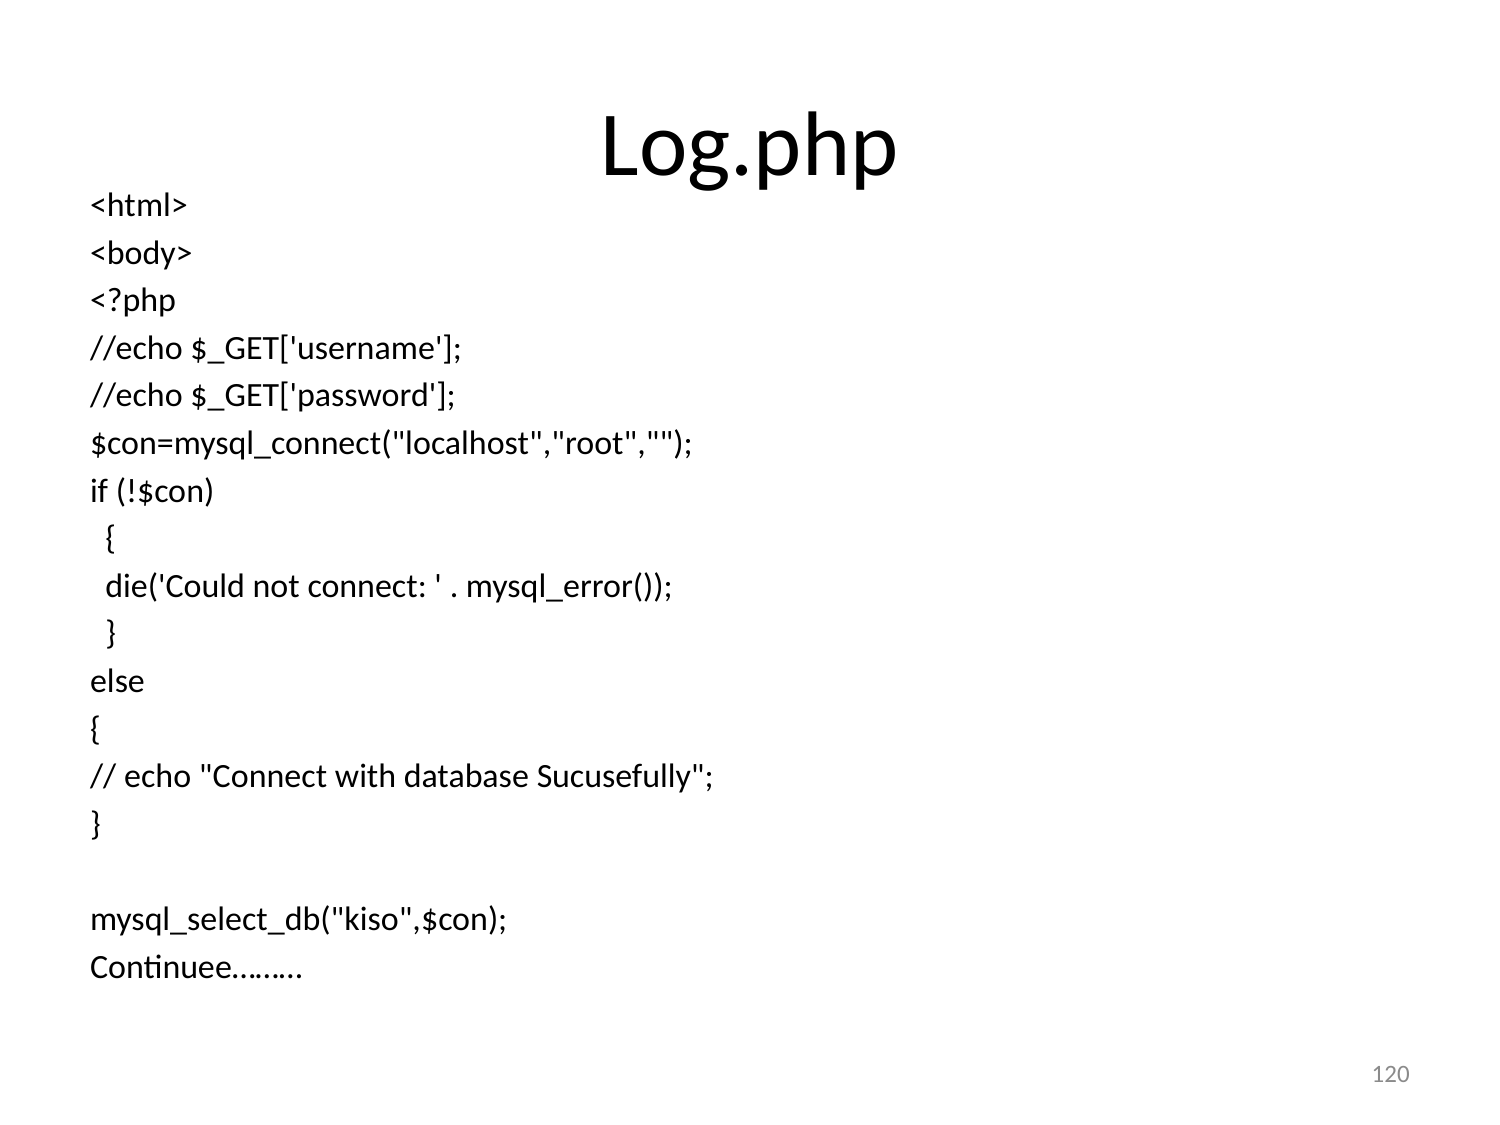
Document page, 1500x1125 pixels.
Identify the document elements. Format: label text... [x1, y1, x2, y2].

title Log.php [75, 45, 1425, 174]
slide_number 120 [1074, 1042, 1425, 1103]
list <html> <body> <?php //echo $_GET['username']; //echo $_GET['password']; $con=mysql_connect("localhost","root",""); if (!$con) { die('Could not connect: ' . mysql_error()); } else { // echo "Connect with database Sucusefully"; } mysql_select_db("kiso",$con); Continuee……… [75, 174, 1425, 1005]
